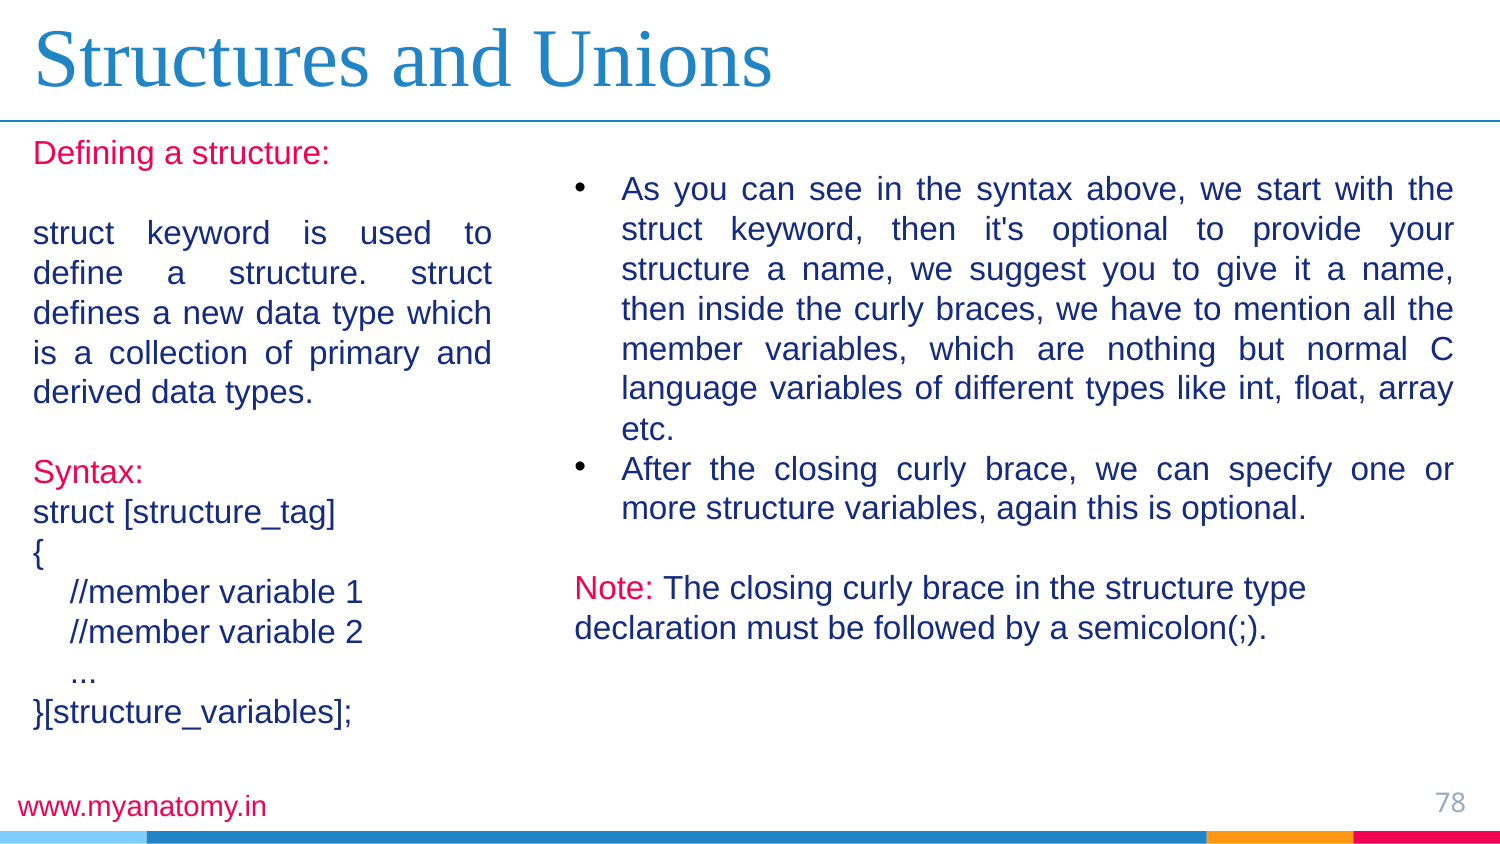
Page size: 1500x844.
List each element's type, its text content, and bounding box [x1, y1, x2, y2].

slide_number 78 [1391, 770, 1482, 822]
text_box As you can see in the syntax above, we start with the struct keyword, then it's optional to provide your structure a name, we suggest you to give it a name, then inside the curly braces, we have to mention all the member variables, which are nothing but normal C language variables of different types like int, float, array etc. After the closing curly brace, we can specify one or more structure variables, again this is optional. Note: The closing curly brace in the structure type declaration must be followed by a semicolon(;). [559, 159, 1471, 654]
text_box Defining a structure: struct keyword is used to define a structure. struct defines a new data type which is a collection of primary and derived data types. Syntax: struct [structure_tag] { //member variable 1 //member variable 2 ... }[structure_variables]; [18, 129, 508, 738]
title Structures and Unions [18, 15, 1471, 119]
text_box www.myanatomy.in [3, 780, 283, 830]
